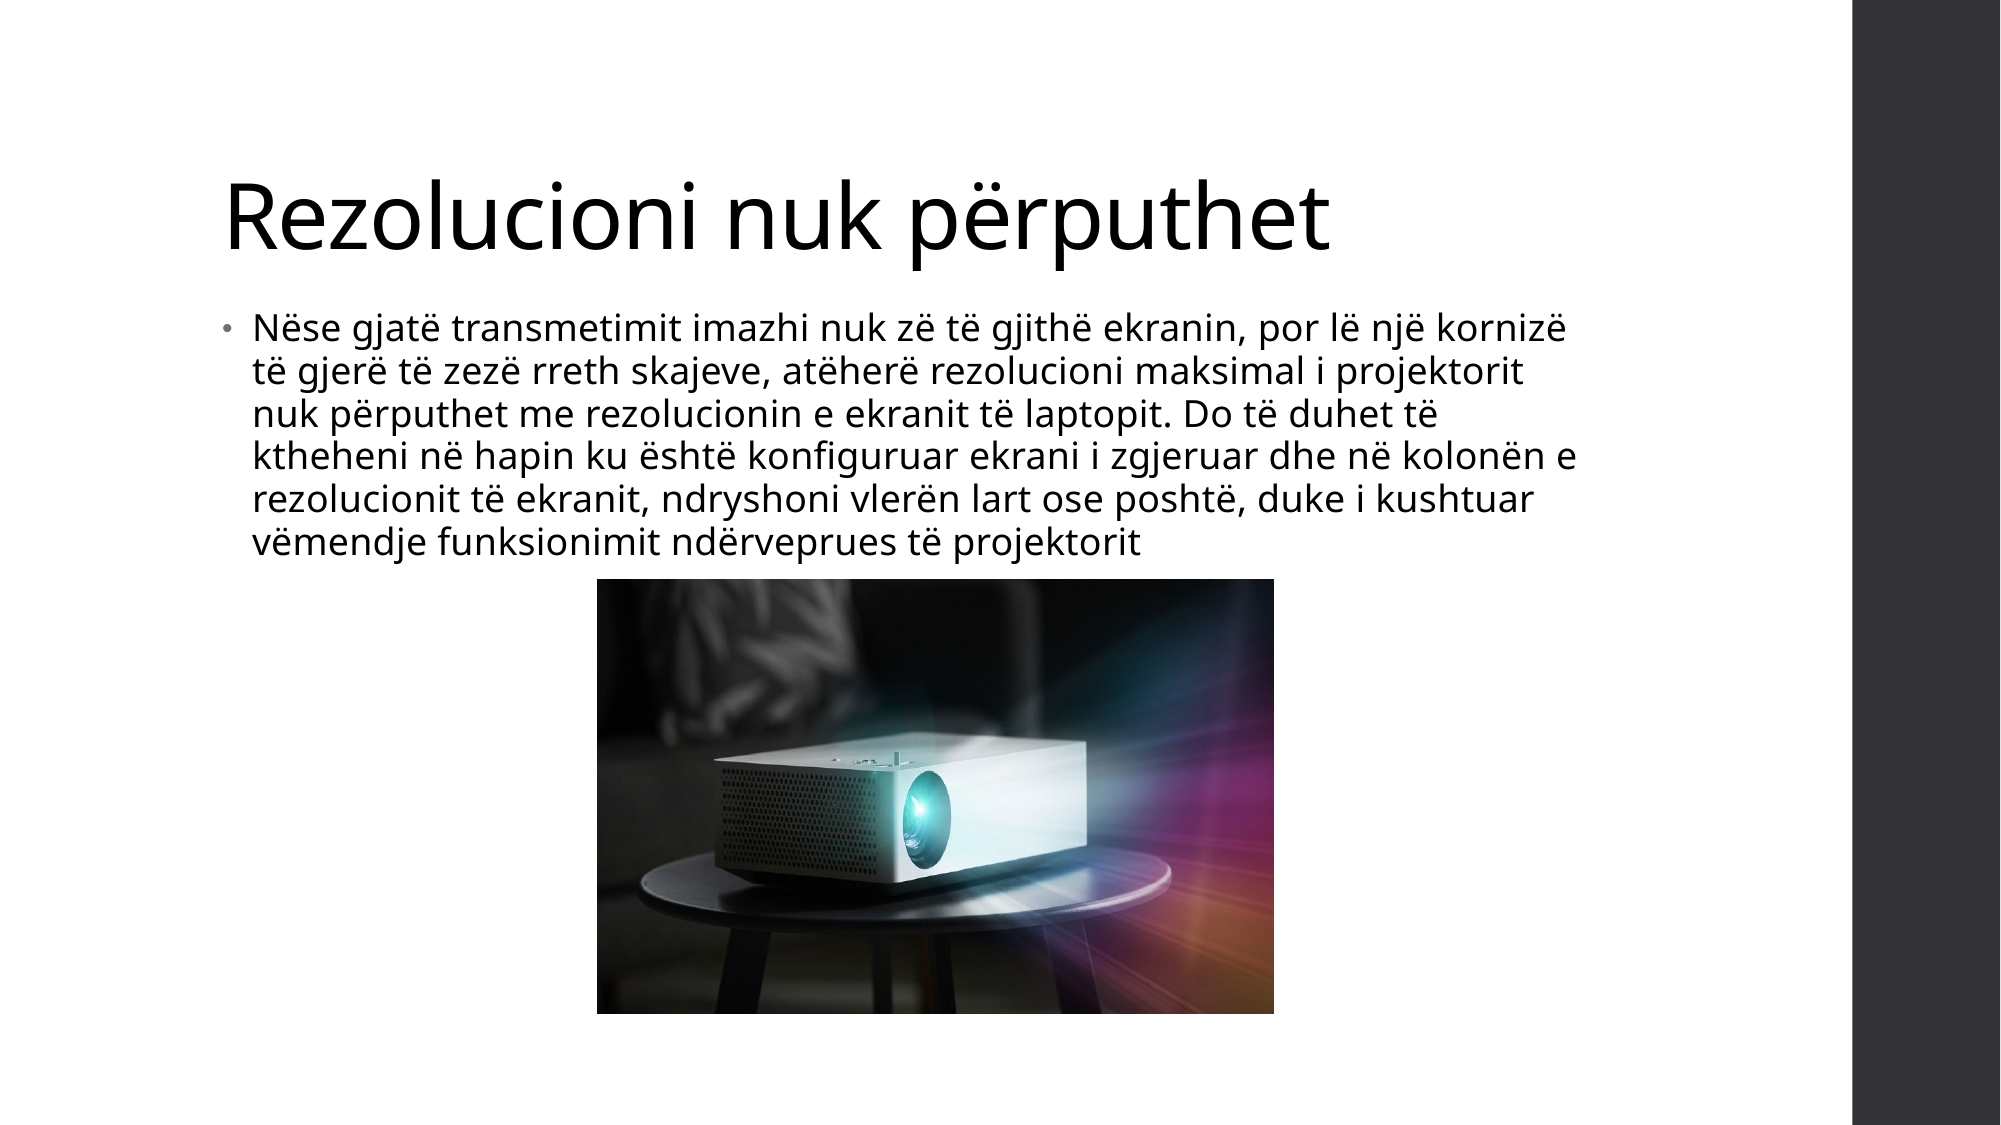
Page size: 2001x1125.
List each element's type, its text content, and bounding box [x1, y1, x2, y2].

picture [597, 579, 1275, 1015]
title Rezolucioni nuk përputhet [206, 60, 1797, 278]
list Nëse gjatë transmetimit imazhi nuk zë të gjithë ekranin, por lë një kornizë të gjerë të zezë rreth skajeve, atëherë rezolucioni maksimal i projektorit nuk përputhet me rezolucionin e ekranit të laptopit. Do të duhet të ktheheni në hapin ku është konfiguruar ekrani i zgjeruar dhe në kolonën e rezolucionit të ekranit, ndryshoni vlerën lart ose poshtë, duke i kushtuar vëmendje funksionimit ndërveprues të projektorit [206, 299, 1617, 1014]
